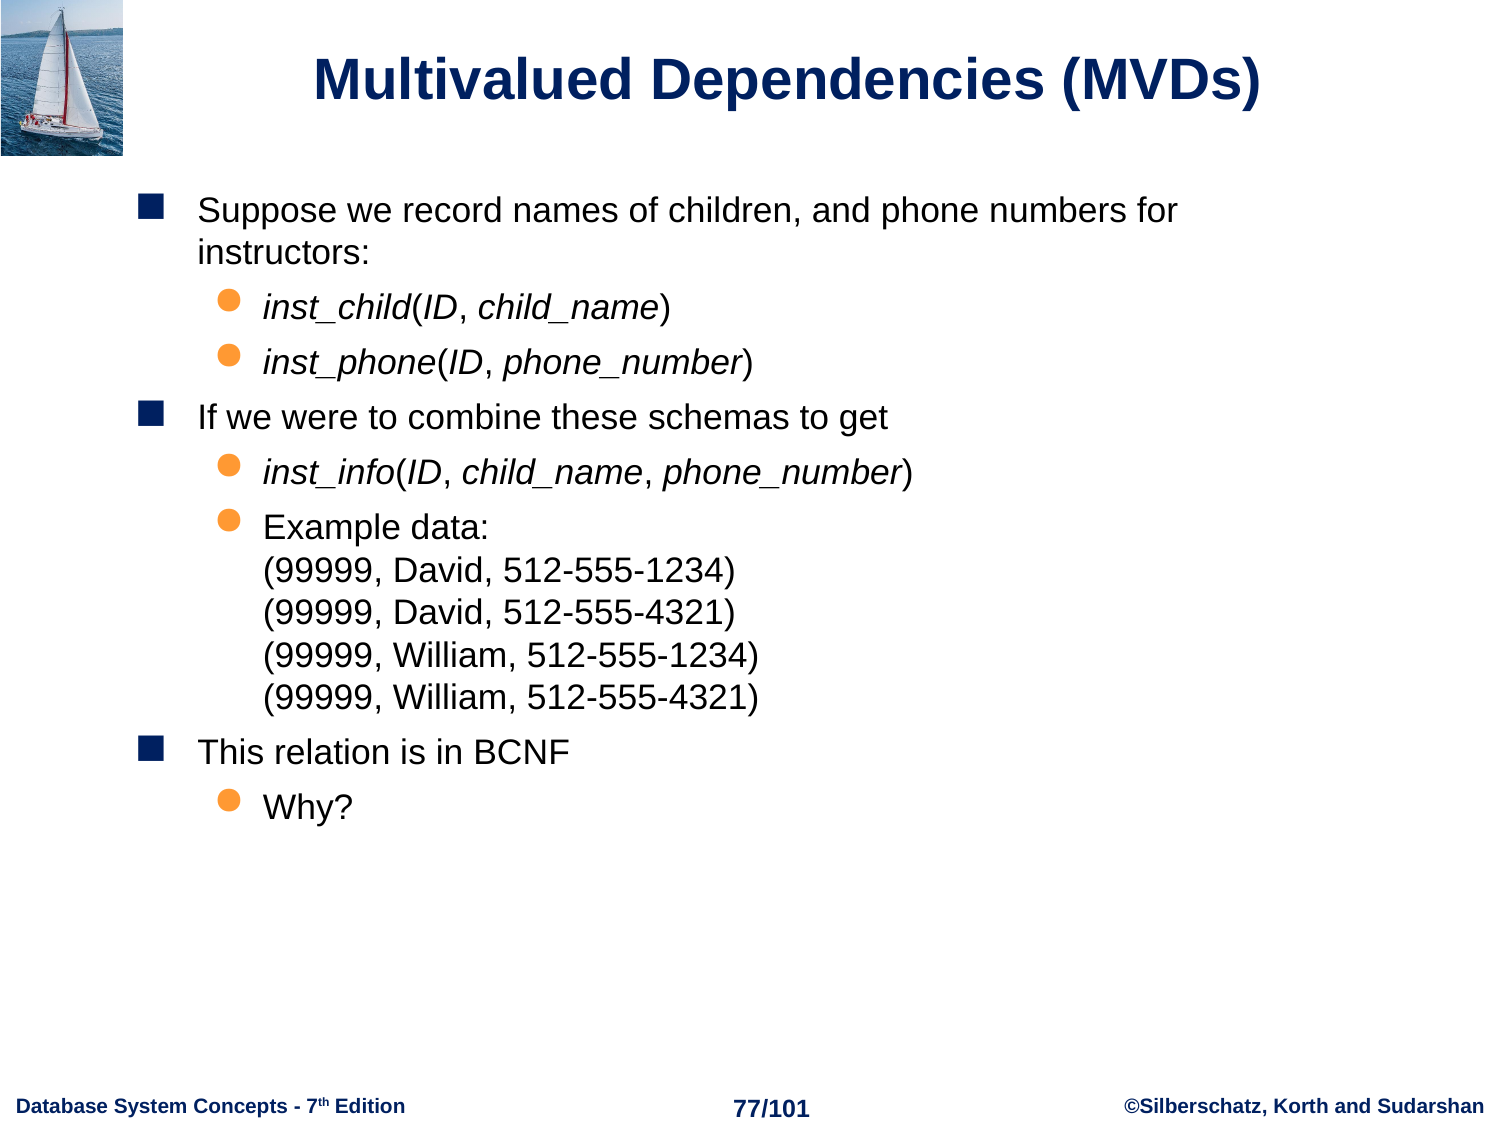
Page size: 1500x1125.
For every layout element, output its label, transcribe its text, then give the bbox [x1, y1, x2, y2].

title Multivalued Dependencies (MVDs) [125, 18, 1452, 120]
picture [0, 0, 123, 156]
list Suppose we record names of children, and phone numbers for instructors: inst_child(ID, child_name) inst_phone(ID, phone_number) If we were to combine these schemas to get inst_info(ID, child_name, phone_number) Example data: (99999, David, 512-555-1234) (99999, David, 512-555-4321) (99999, William, 512-555-1234) (99999, William, 512-555-4321) This relation is in BCNF Why? [126, 179, 1371, 853]
